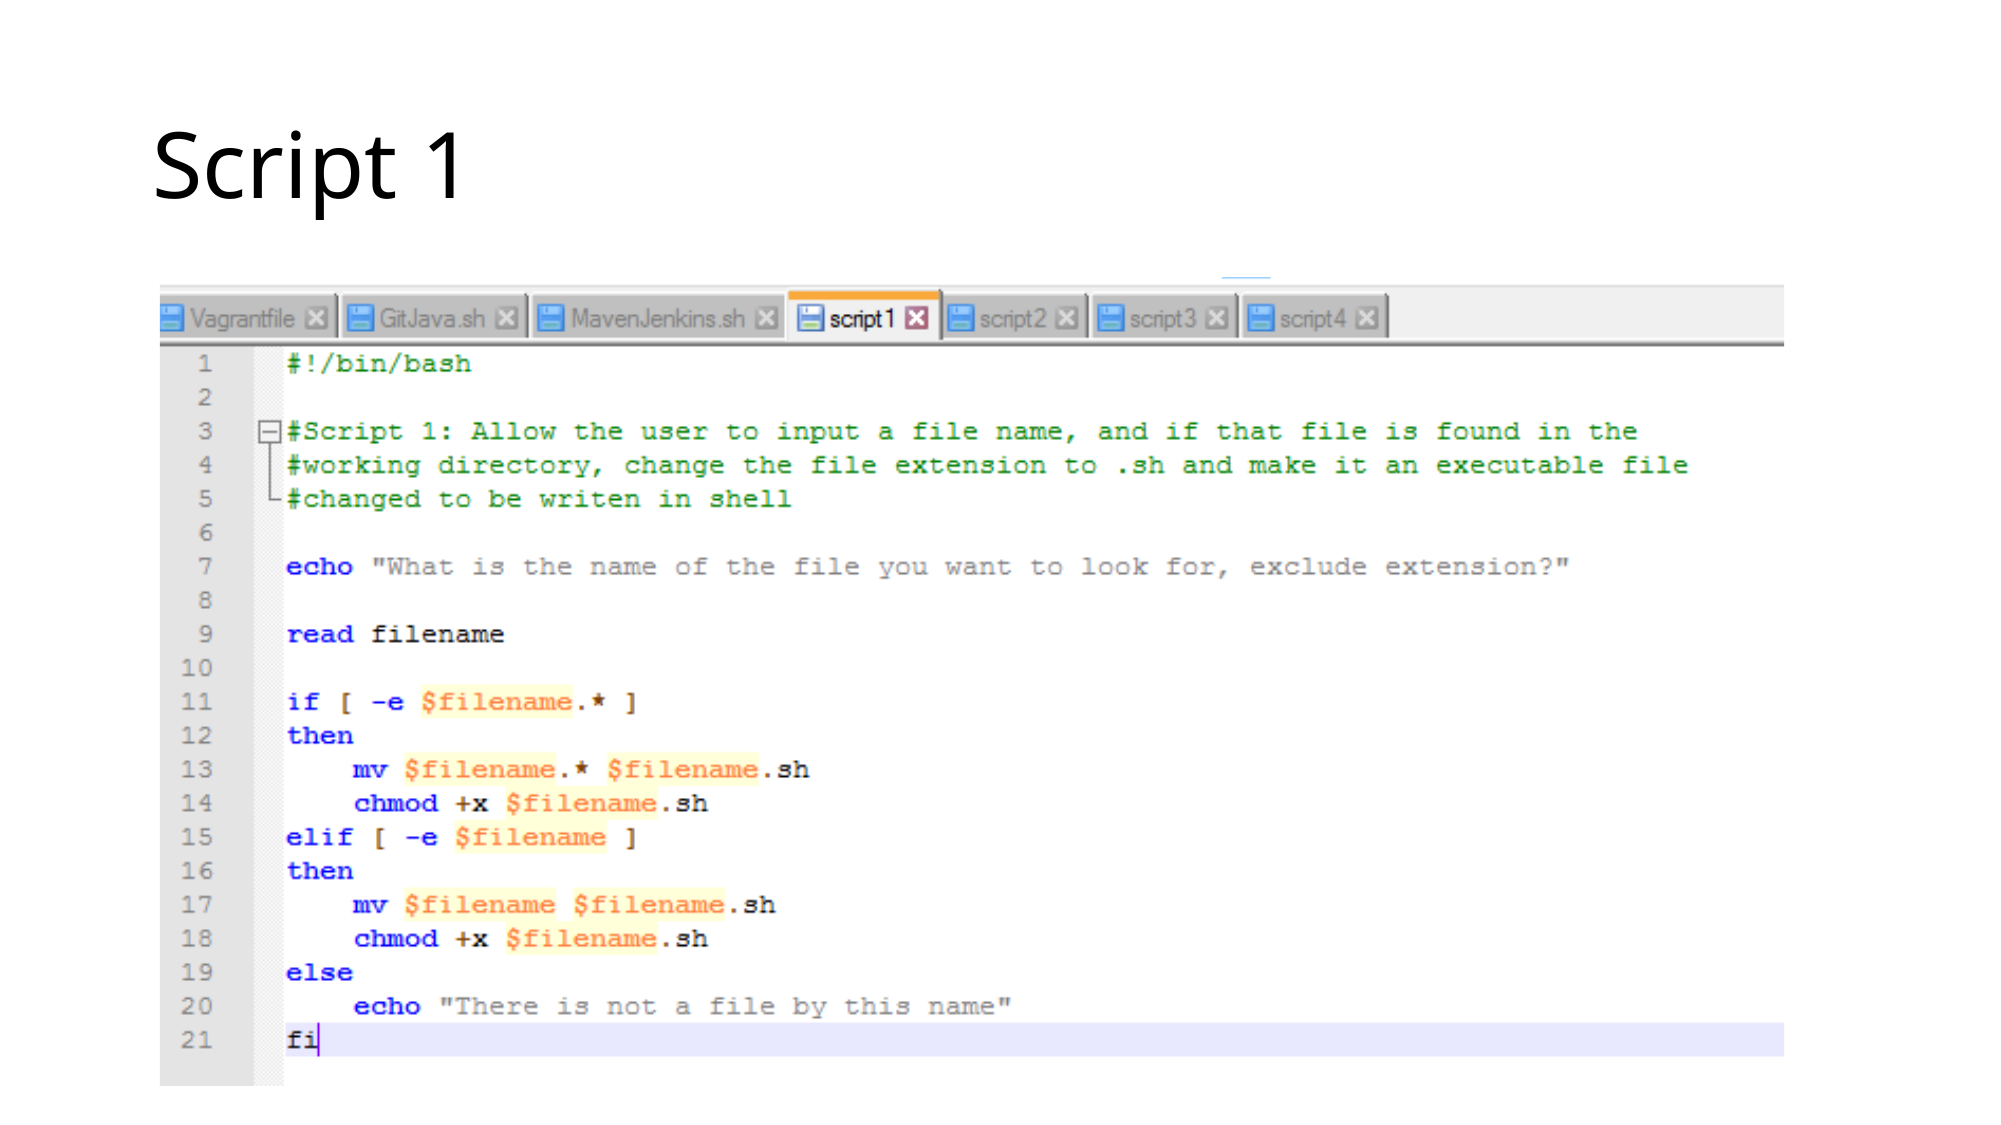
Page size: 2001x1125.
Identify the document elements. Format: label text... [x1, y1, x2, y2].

title Script 1 [137, 59, 1863, 278]
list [159, 277, 1785, 1086]
